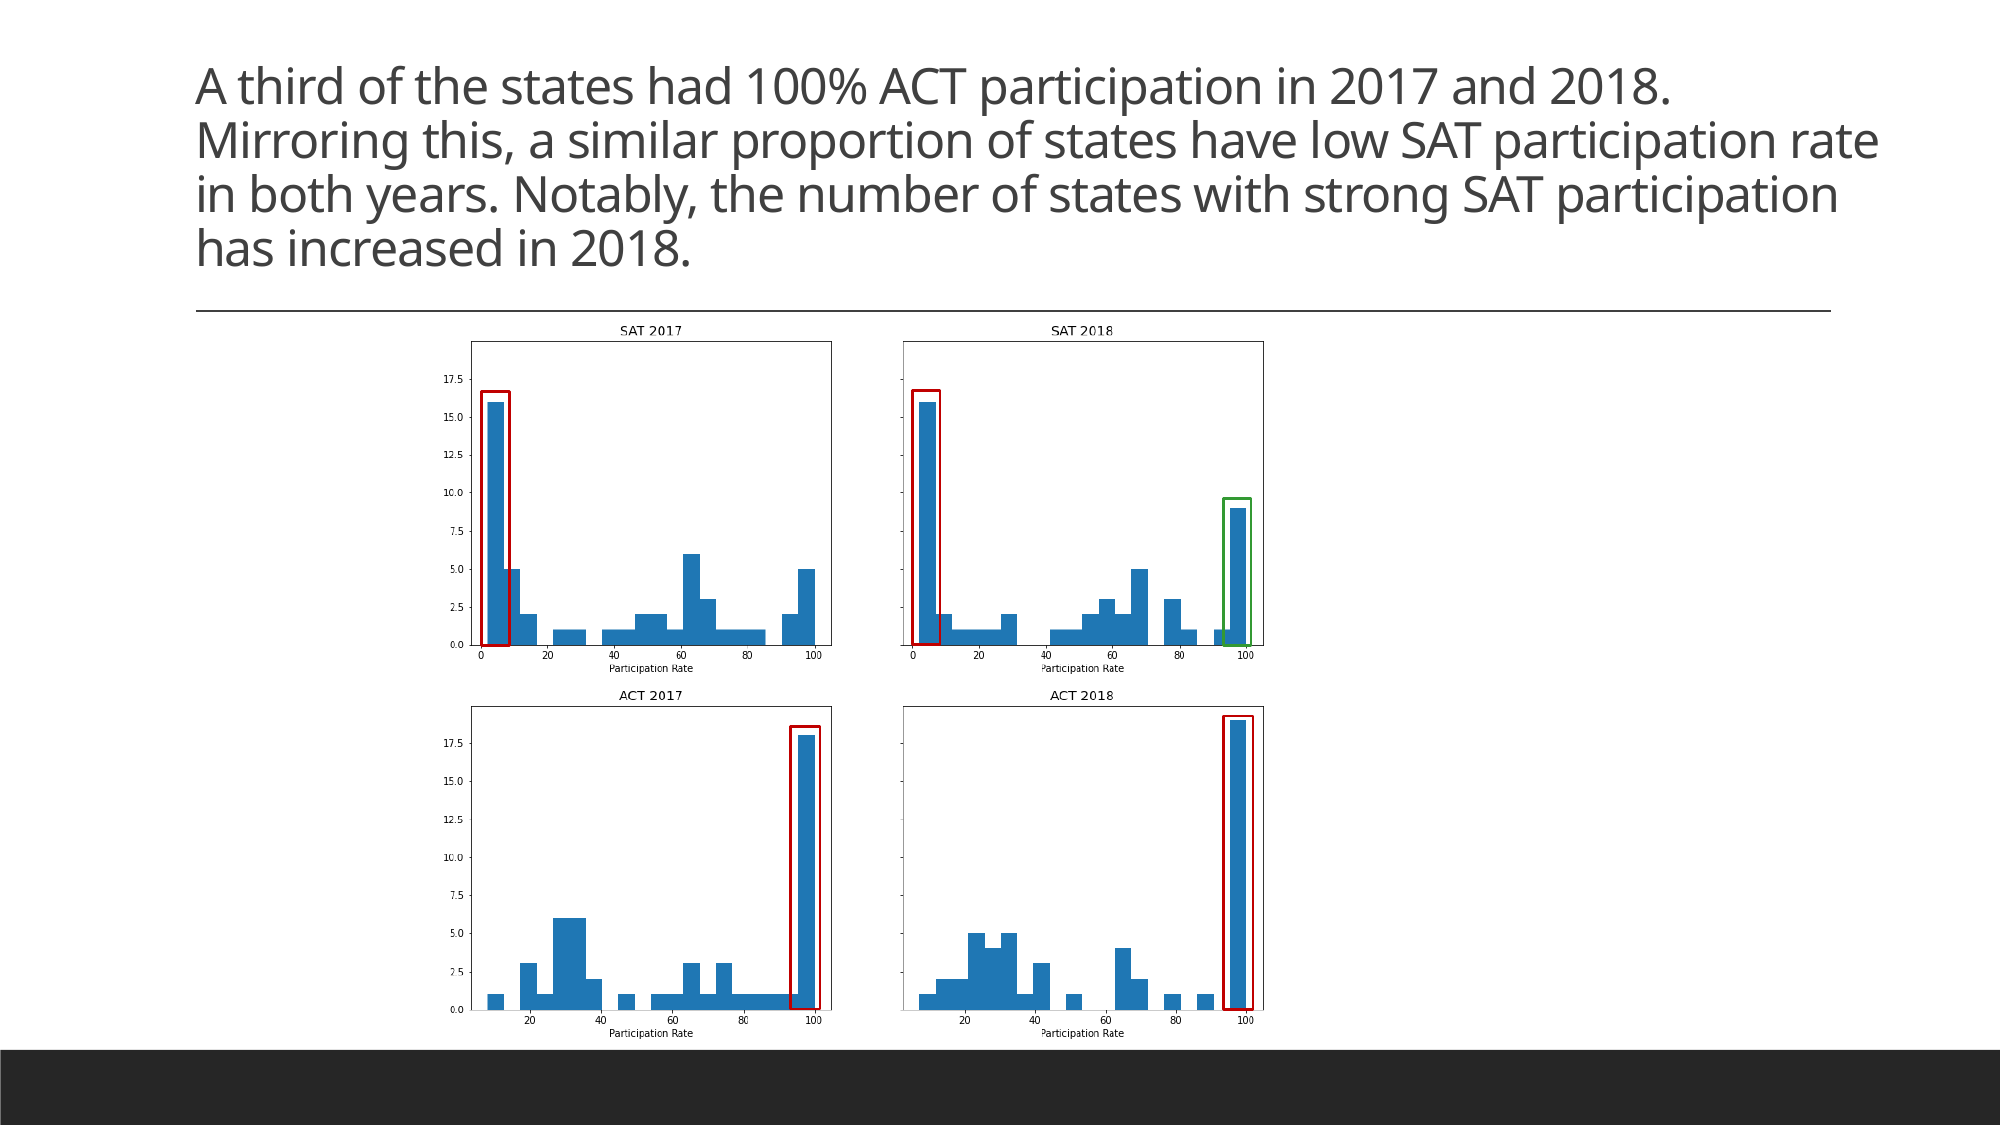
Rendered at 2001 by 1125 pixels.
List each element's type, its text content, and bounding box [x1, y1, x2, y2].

picture [436, 318, 1268, 1046]
title A third of the states had 100% ACT participation in 2017 and 2018. Mirroring this, a similar proportion of states have low SAT participation rate in both years. Notably, the number of states with strong SAT participation has increased in 2018. [180, 47, 1898, 285]
